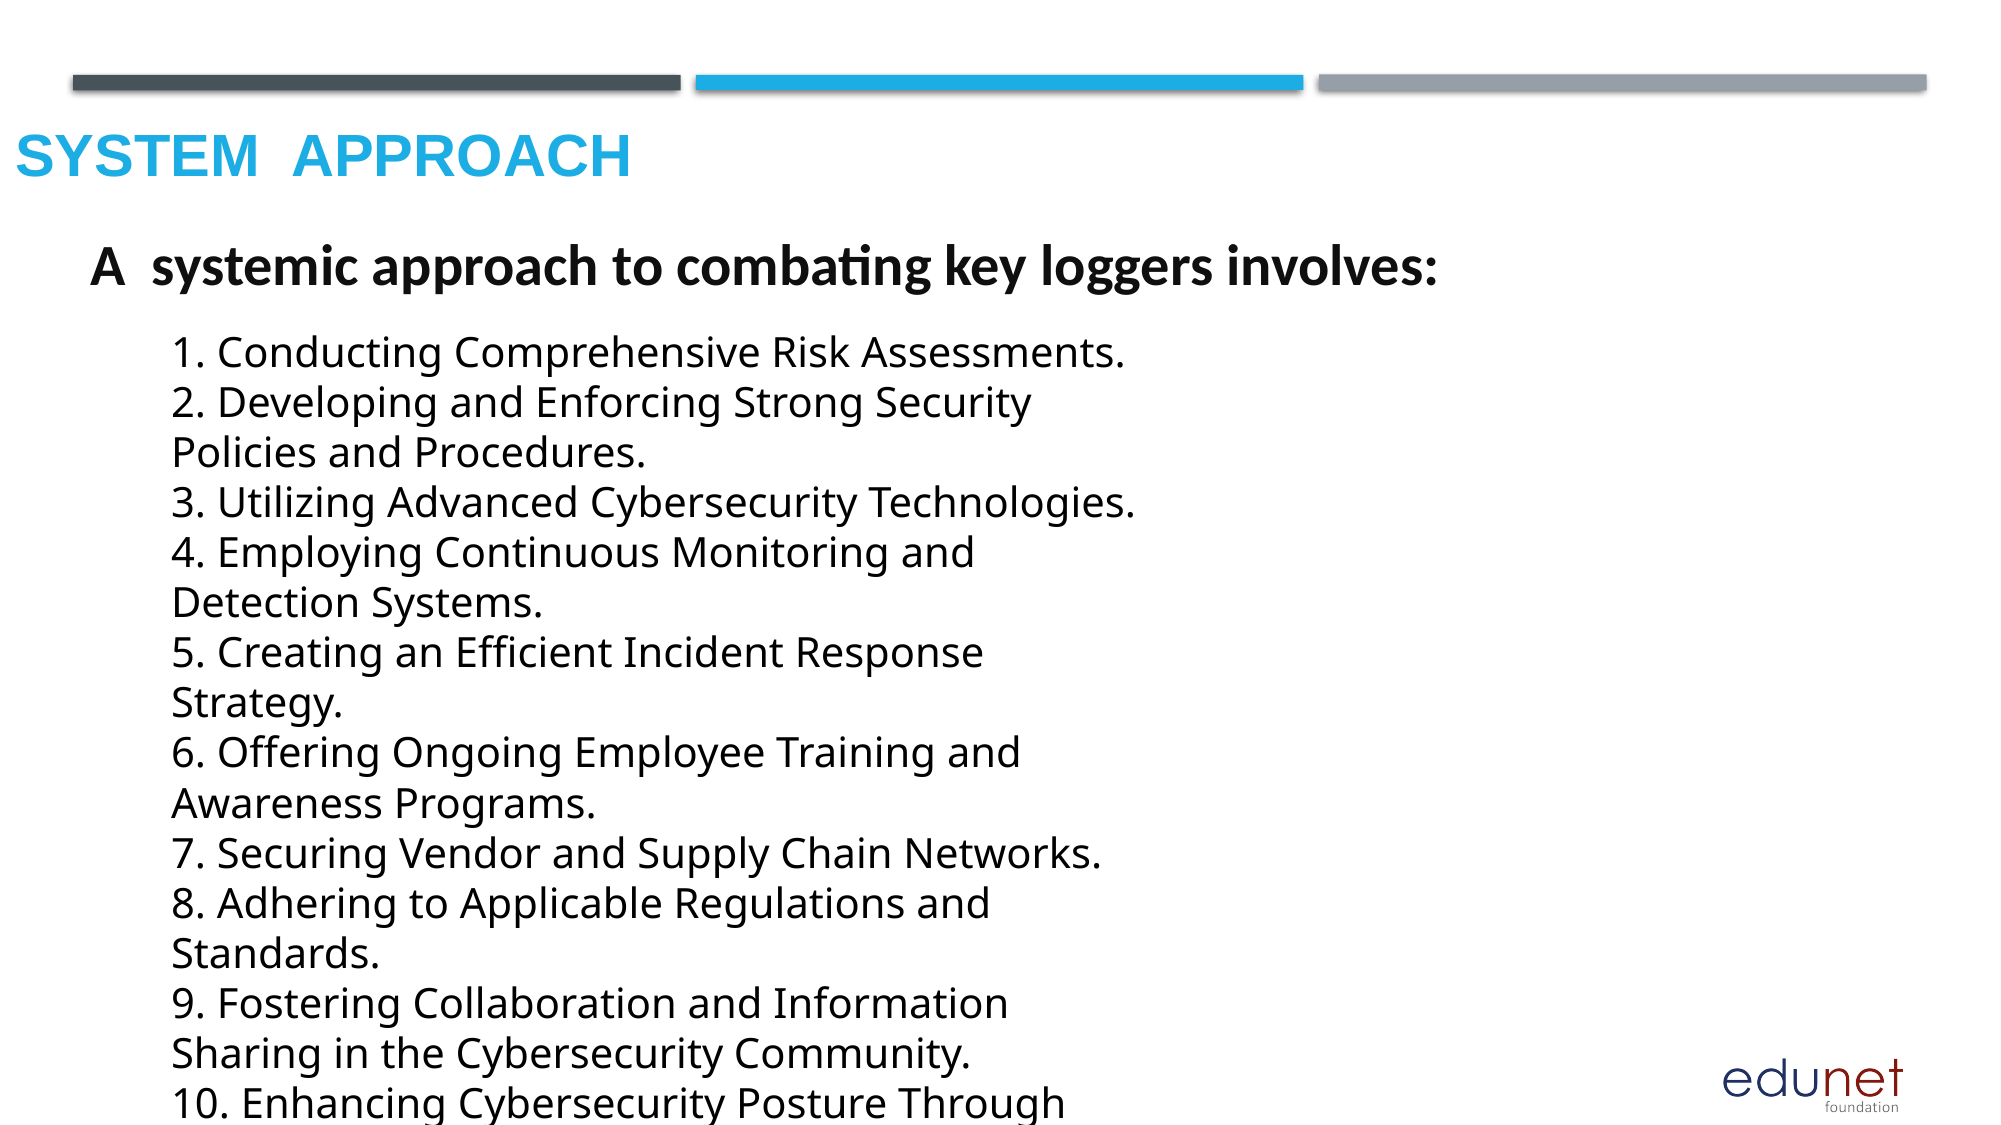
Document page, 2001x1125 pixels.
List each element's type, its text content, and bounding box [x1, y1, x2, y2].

text_box A systemic approach to combating key loggers involves: [75, 219, 1455, 305]
text_box 1. Conducting Comprehensive Risk Assessments. 2. Developing and Enforcing Strong Security Policies and Procedures. 3. Utilizing Advanced Cybersecurity Technologies. 4. Employing Continuous Monitoring and Detection Systems. 5. Creating an Efficient Incident Response Strategy. 6. Offering Ongoing Employee Training and Awareness Programs. 7. Securing Vendor and Supply Chain Networks. 8. Adhering to Applicable Regulations and Standards. 9. Fostering Collaboration and Information Sharing in the Cybersecurity Community. 10. Enhancing Cybersecurity Posture Through Regular Evaluations and Audits. [156, 318, 1157, 1125]
picture [1719, 1056, 1905, 1116]
title System Approach [0, 108, 1810, 196]
